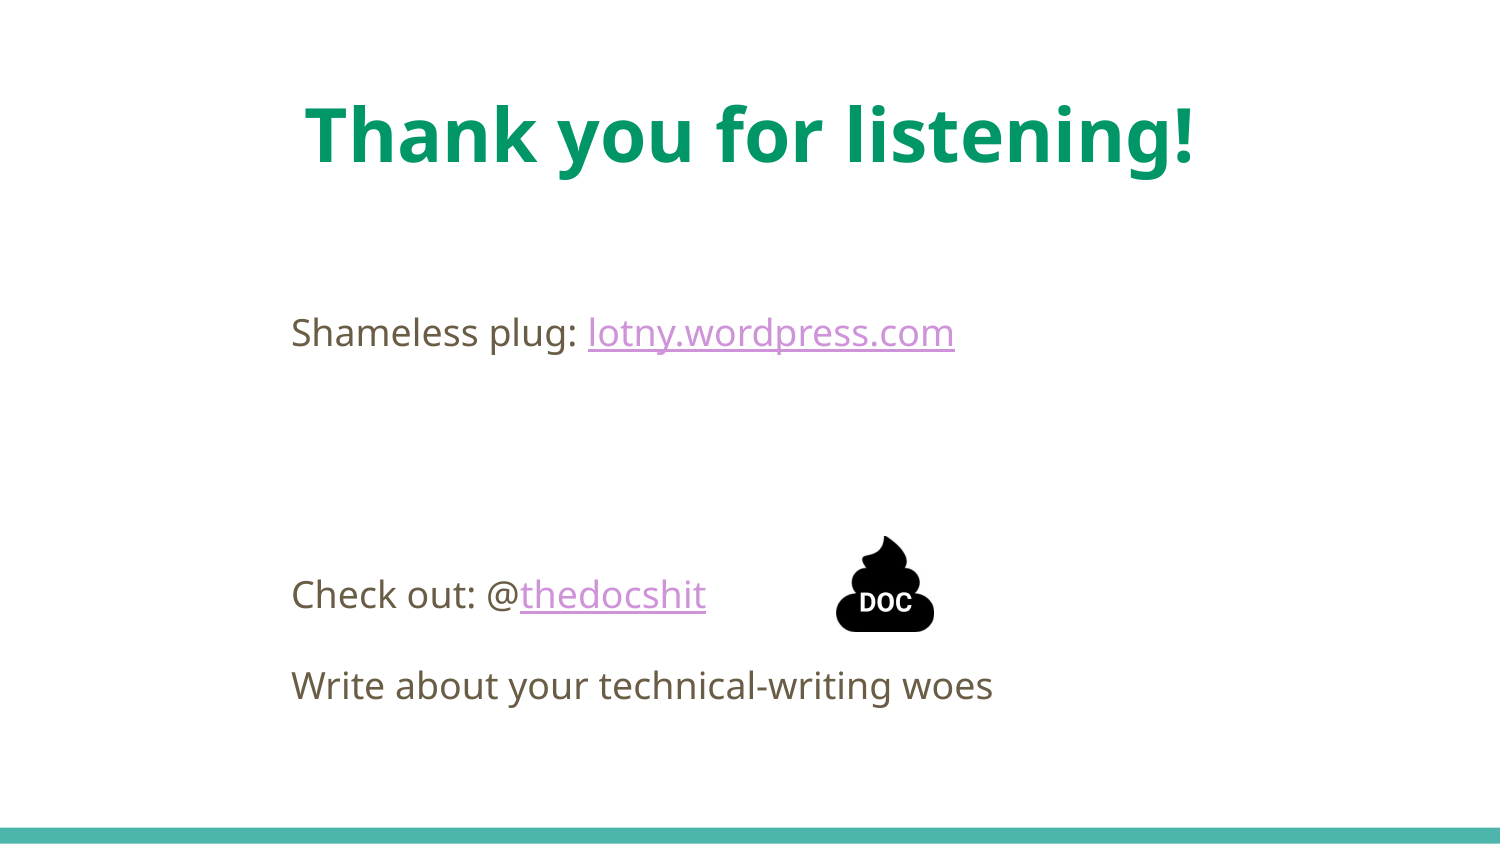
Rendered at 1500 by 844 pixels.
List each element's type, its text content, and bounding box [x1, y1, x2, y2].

picture [836, 536, 934, 633]
title Thank you for listening! [51, 72, 1449, 189]
list Shameless plug: lotny.wordpress.com Check out: @thedocshit Write about your technical-writing woes [51, 207, 1449, 750]
